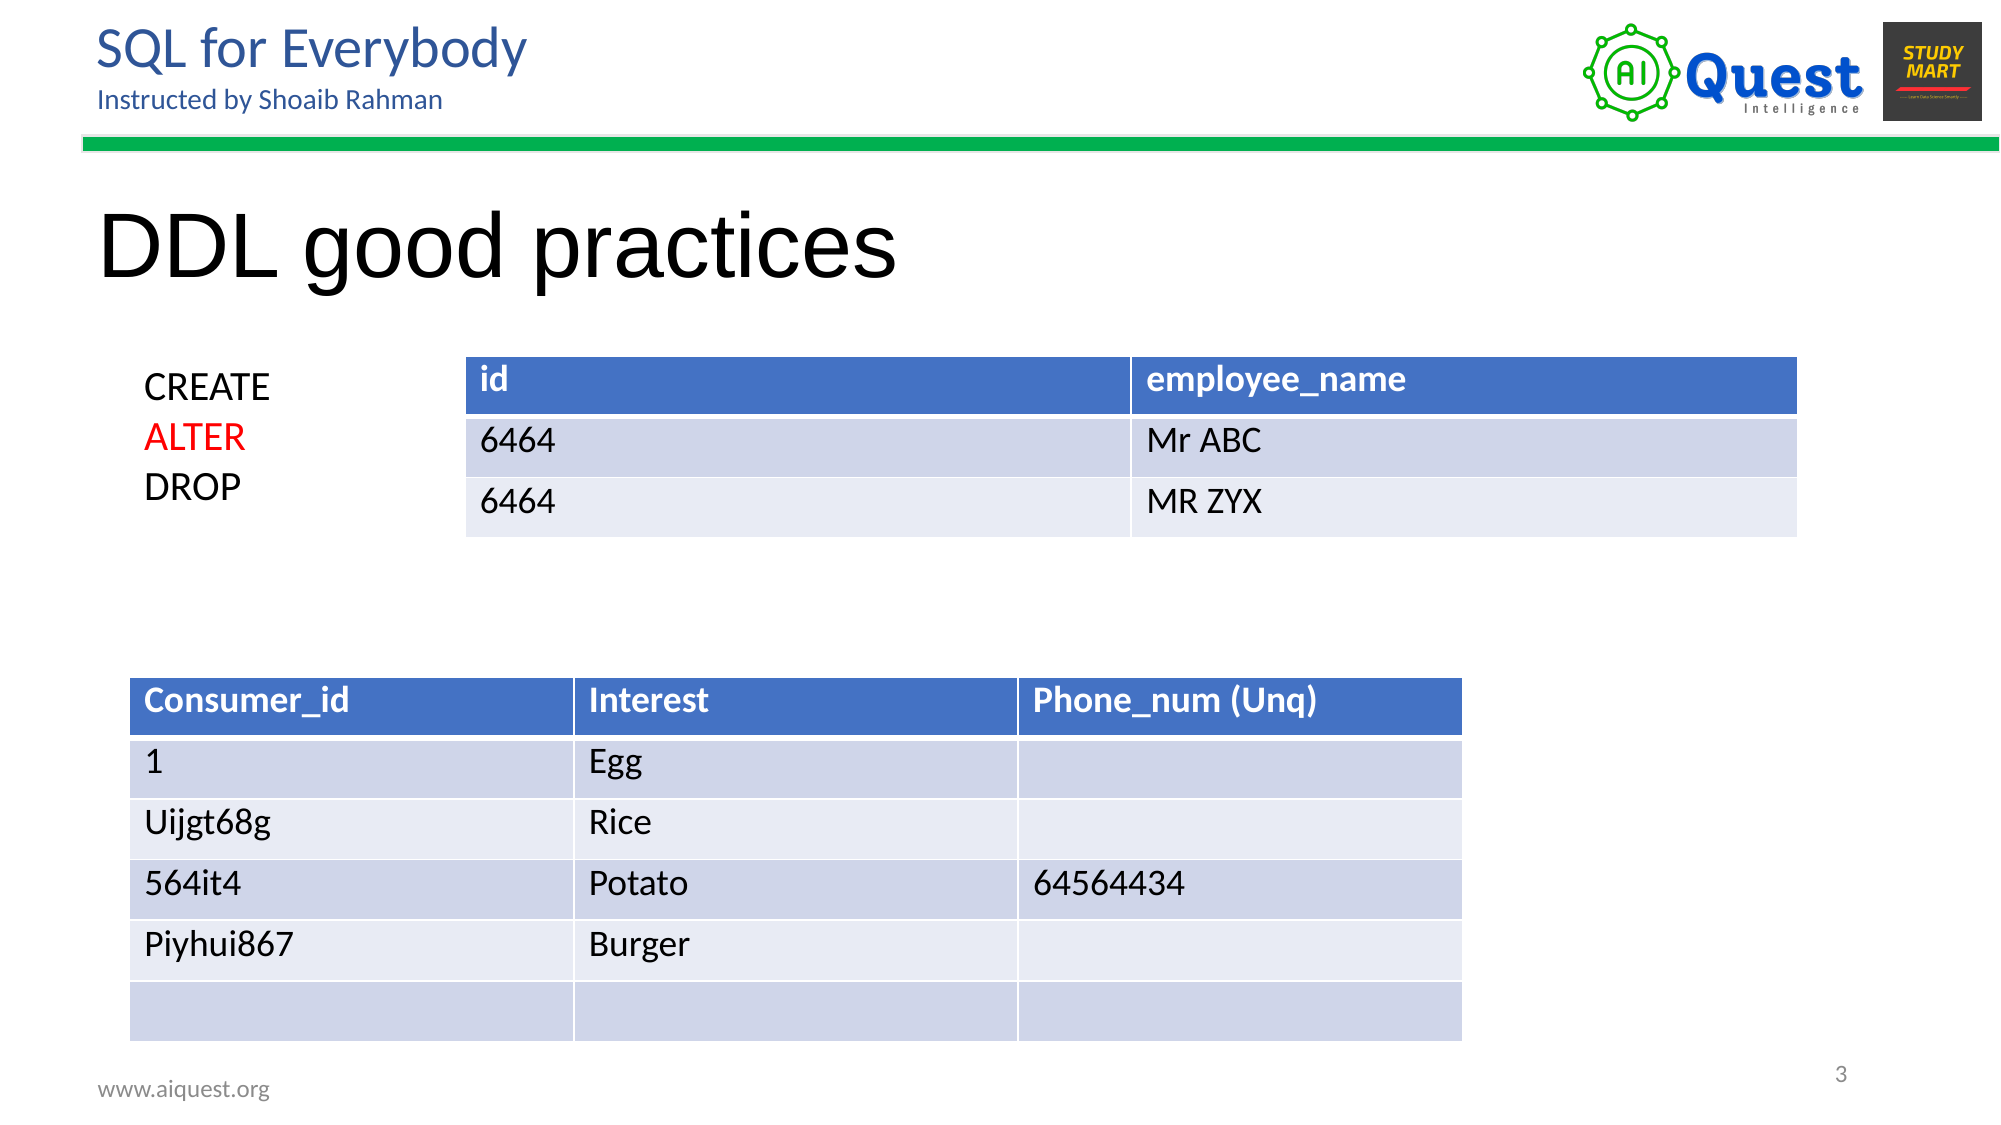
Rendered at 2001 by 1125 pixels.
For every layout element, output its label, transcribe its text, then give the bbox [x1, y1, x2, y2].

text_box Instructed by Shoaib Rahman [82, 73, 871, 123]
table_cell 64564434 [1019, 860, 1462, 919]
table_header id [466, 357, 1130, 414]
table_header Interest [575, 678, 1017, 735]
table_cell [1019, 921, 1462, 980]
slide_number 3 [1412, 1042, 1863, 1103]
table_cell 6464 [466, 419, 1130, 477]
table_header Phone_num (Unq) [1019, 678, 1462, 735]
table_cell MR ZYX [1132, 478, 1797, 537]
table_cell [1019, 741, 1462, 798]
table_header employee_name [1132, 357, 1797, 414]
text_box SQL for Everybody [82, 1, 907, 87]
table_cell Egg [575, 741, 1017, 798]
text_box [81, 134, 2000, 153]
table_cell 6464 [466, 478, 1130, 537]
table_cell [130, 982, 573, 1041]
table_cell Uijgt68g [130, 800, 573, 859]
table_cell Rice [575, 800, 1017, 859]
table_cell Burger [575, 921, 1017, 980]
picture [1883, 22, 1982, 121]
table_cell 1 [130, 741, 573, 798]
title DDL good practices [82, 183, 1237, 334]
table_cell [575, 982, 1017, 1041]
table_cell Piyhui867 [130, 921, 573, 980]
table_header Consumer_id [130, 678, 573, 735]
picture [1583, 23, 1866, 122]
table_cell [1019, 982, 1462, 1041]
table_cell [1019, 800, 1462, 859]
table_cell 564it4 [130, 860, 573, 919]
footer www.aiquest.org [82, 1057, 286, 1117]
text_box CREATE ALTER DROP [129, 351, 1884, 517]
table_cell Potato [575, 860, 1017, 919]
table_cell Mr ABC [1132, 419, 1797, 477]
